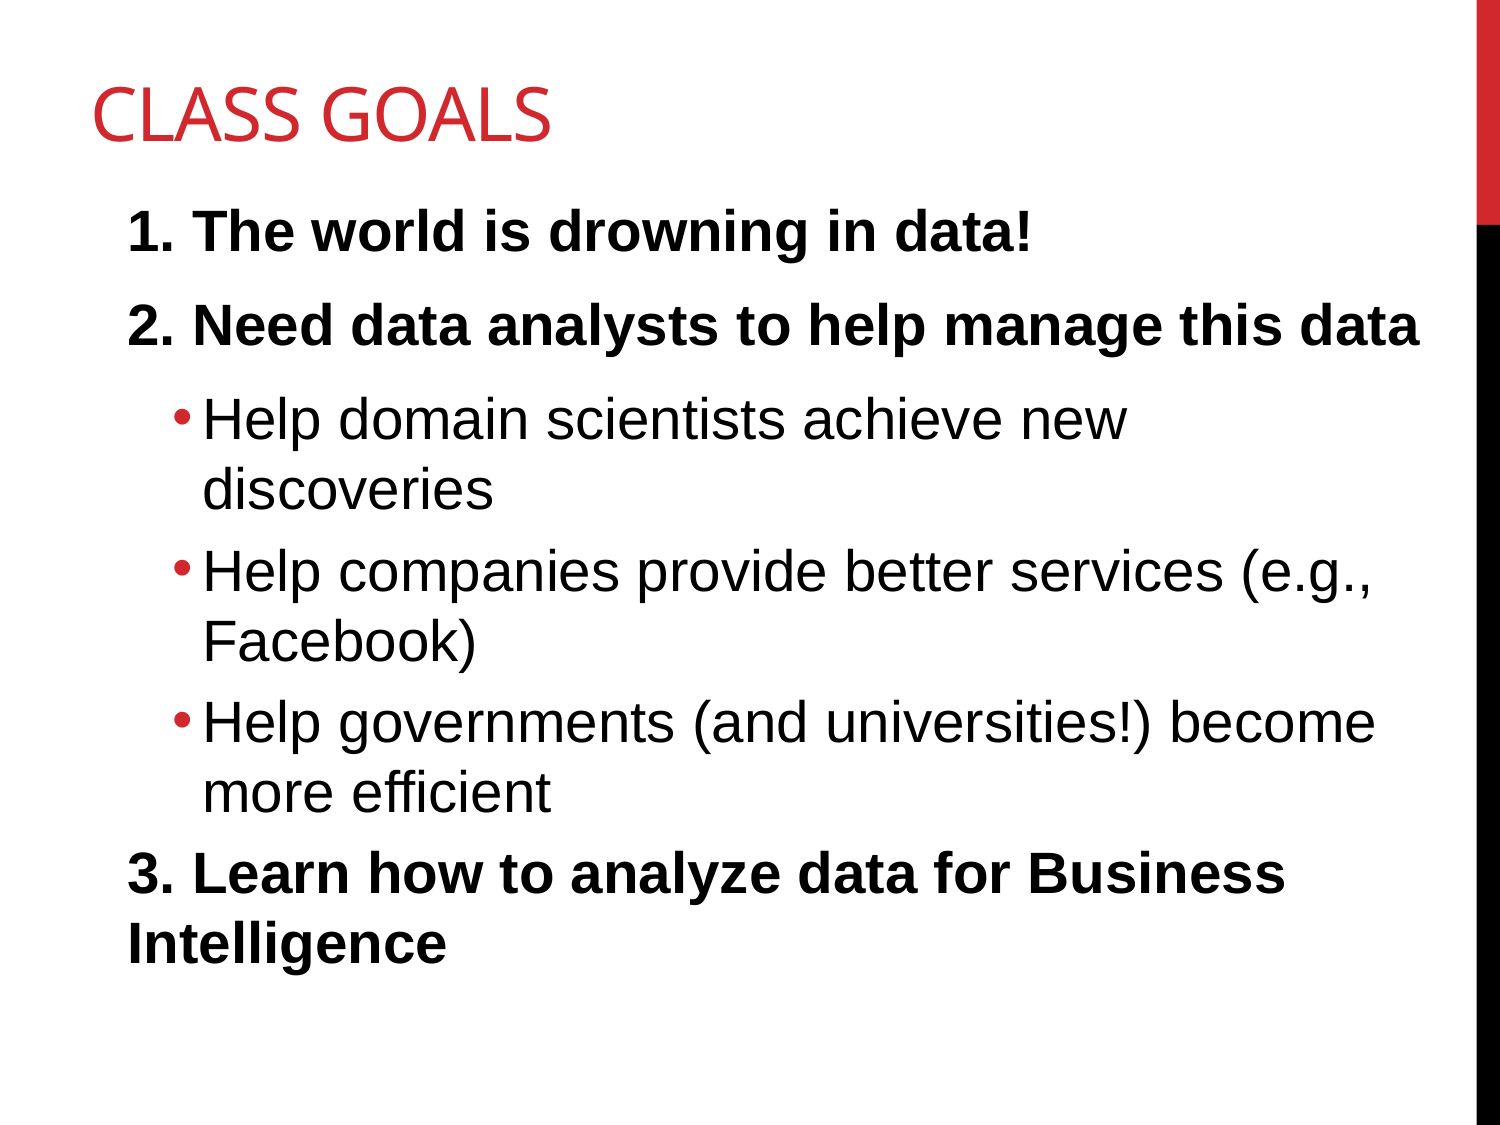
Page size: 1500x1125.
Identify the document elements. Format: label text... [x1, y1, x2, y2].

list 1. The world is drowning in data! 2. Need data analysts to help manage this data Help domain scientists achieve new discoveries Help companies provide better services (e.g., Facebook) Help governments (and universities!) become more efficient 3. Learn how to analyze data for Business Intelligence [112, 185, 1450, 1000]
title Class Goals [75, 25, 1025, 164]
